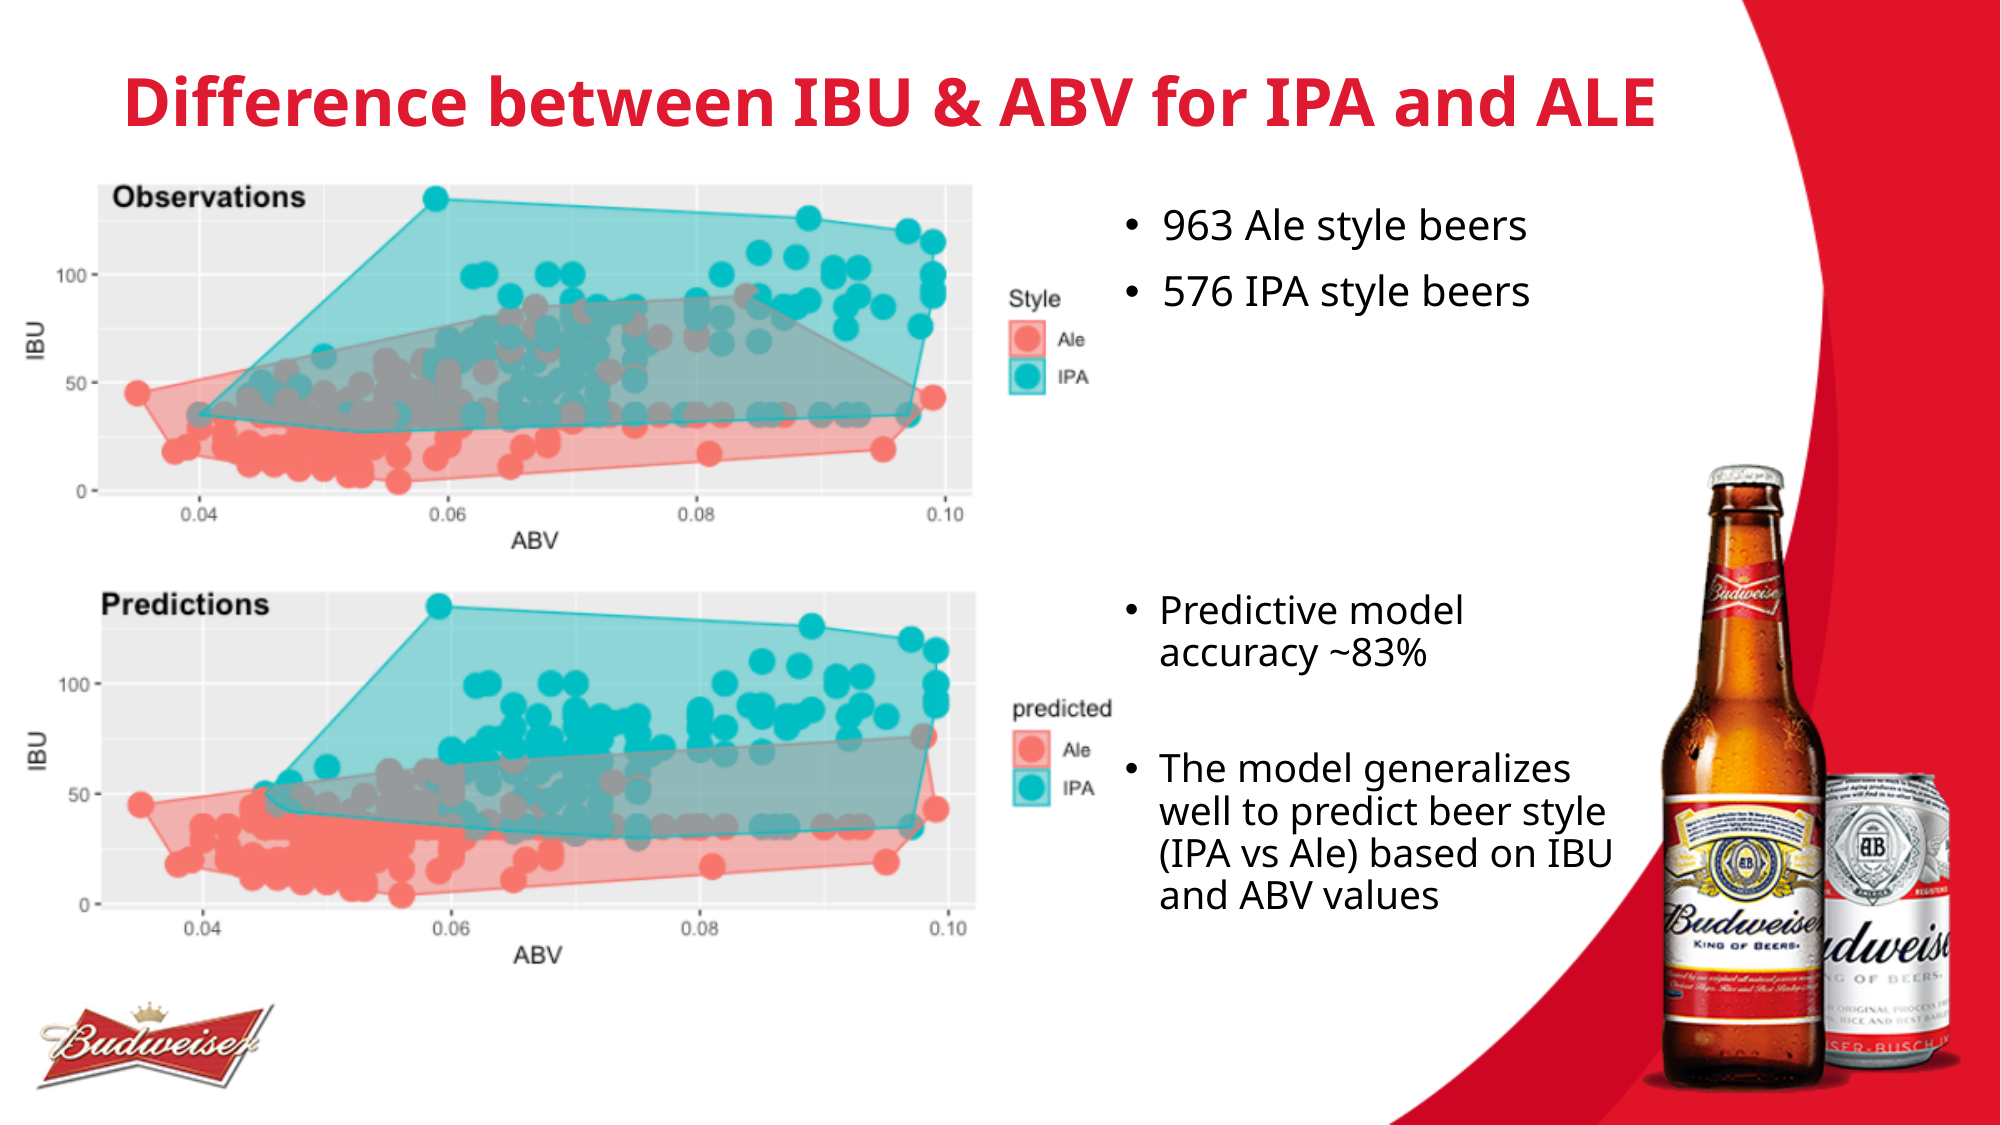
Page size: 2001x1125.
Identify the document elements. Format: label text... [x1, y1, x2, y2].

text_box Predictive model accuracy ~83% The model generalizes well to predict beer style (IPA vs Ale) based on IBU and ABV values [1118, 583, 1640, 928]
list 963 Ale style beers 576 IPA style beers [1109, 197, 1640, 542]
title Difference between IBU & ABV for IPA and ALE [66, 36, 1715, 174]
picture [0, 0, 2001, 1125]
